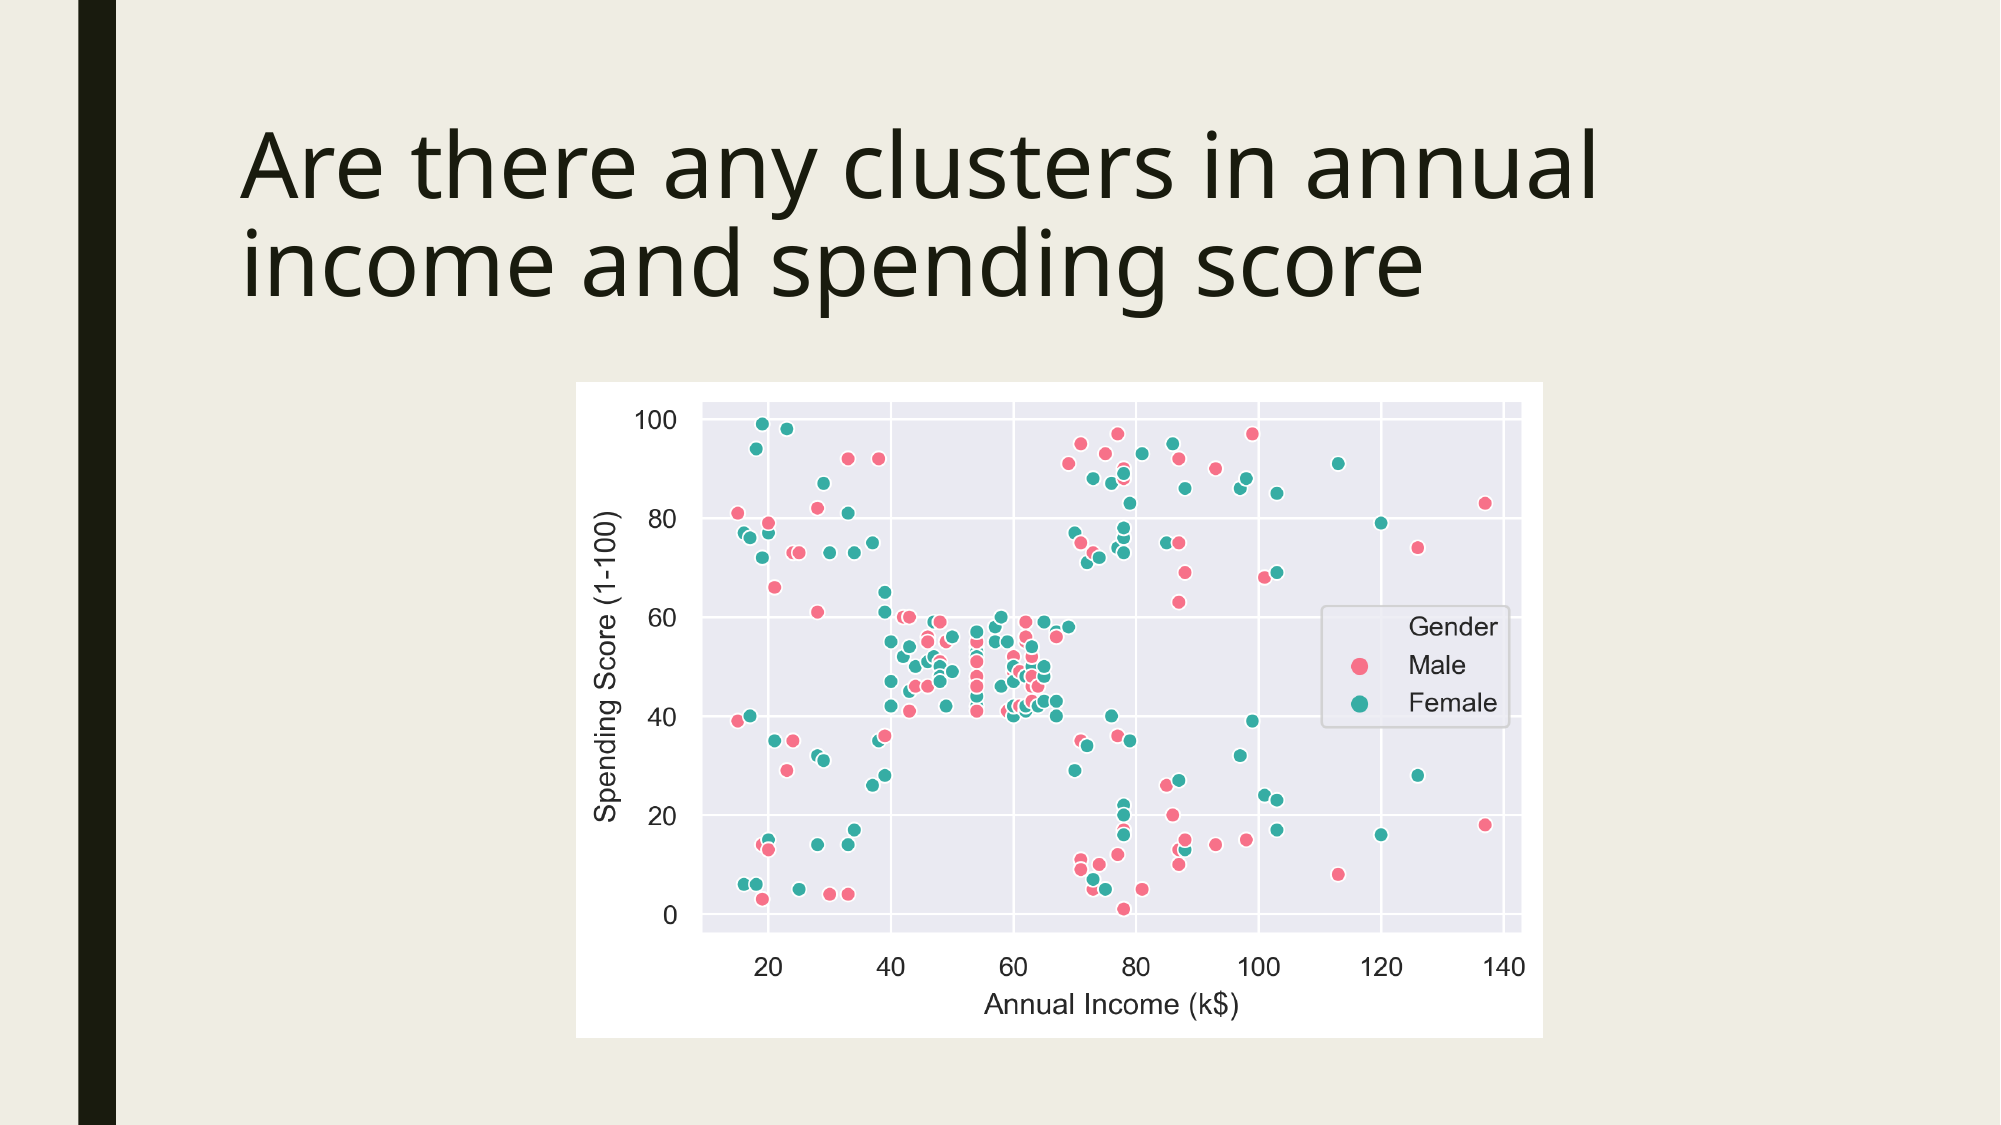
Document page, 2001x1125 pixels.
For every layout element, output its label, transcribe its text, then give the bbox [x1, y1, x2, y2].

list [576, 382, 1543, 1038]
title Are there any clusters in annual income and spending score [225, 112, 1800, 357]
